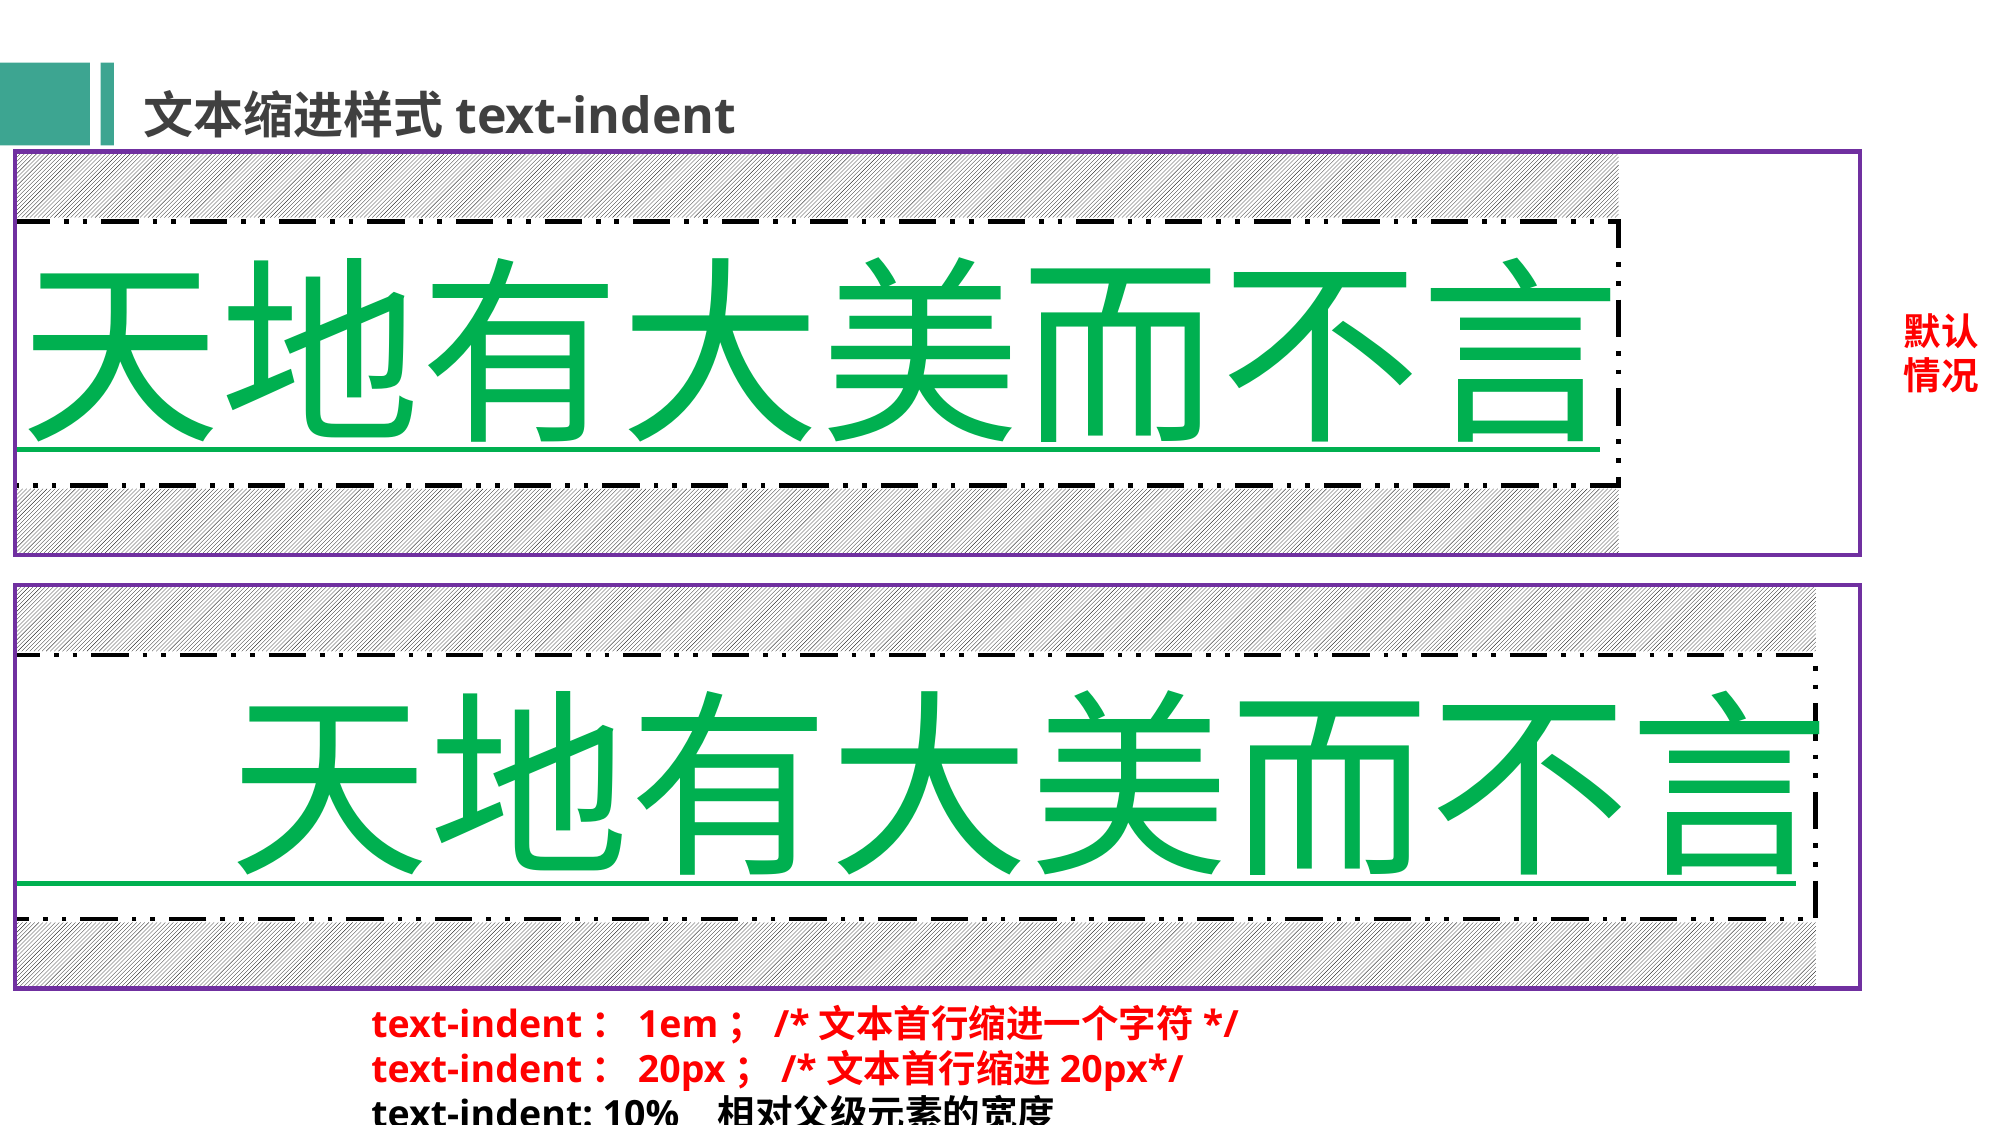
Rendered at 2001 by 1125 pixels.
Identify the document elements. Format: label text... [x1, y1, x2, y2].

text_box 文本缩进样式text-indent [128, 75, 938, 150]
text_box 天地有大美而不言 [0, 228, 1642, 464]
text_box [0, 62, 114, 146]
text_box 天地有大美而不言 [0, 662, 1923, 898]
text_box [14, 898, 1861, 990]
text_box text-indent：1em；/*文本首行缩进一个字符*/ text-indent：20px；/*文本首行缩进20px*/ text-indent: 10% 相对父级元素的宽度 [356, 992, 1359, 1125]
text_box [14, 584, 1861, 662]
text_box 默认情况 [1889, 300, 2000, 405]
text_box [14, 150, 1861, 556]
